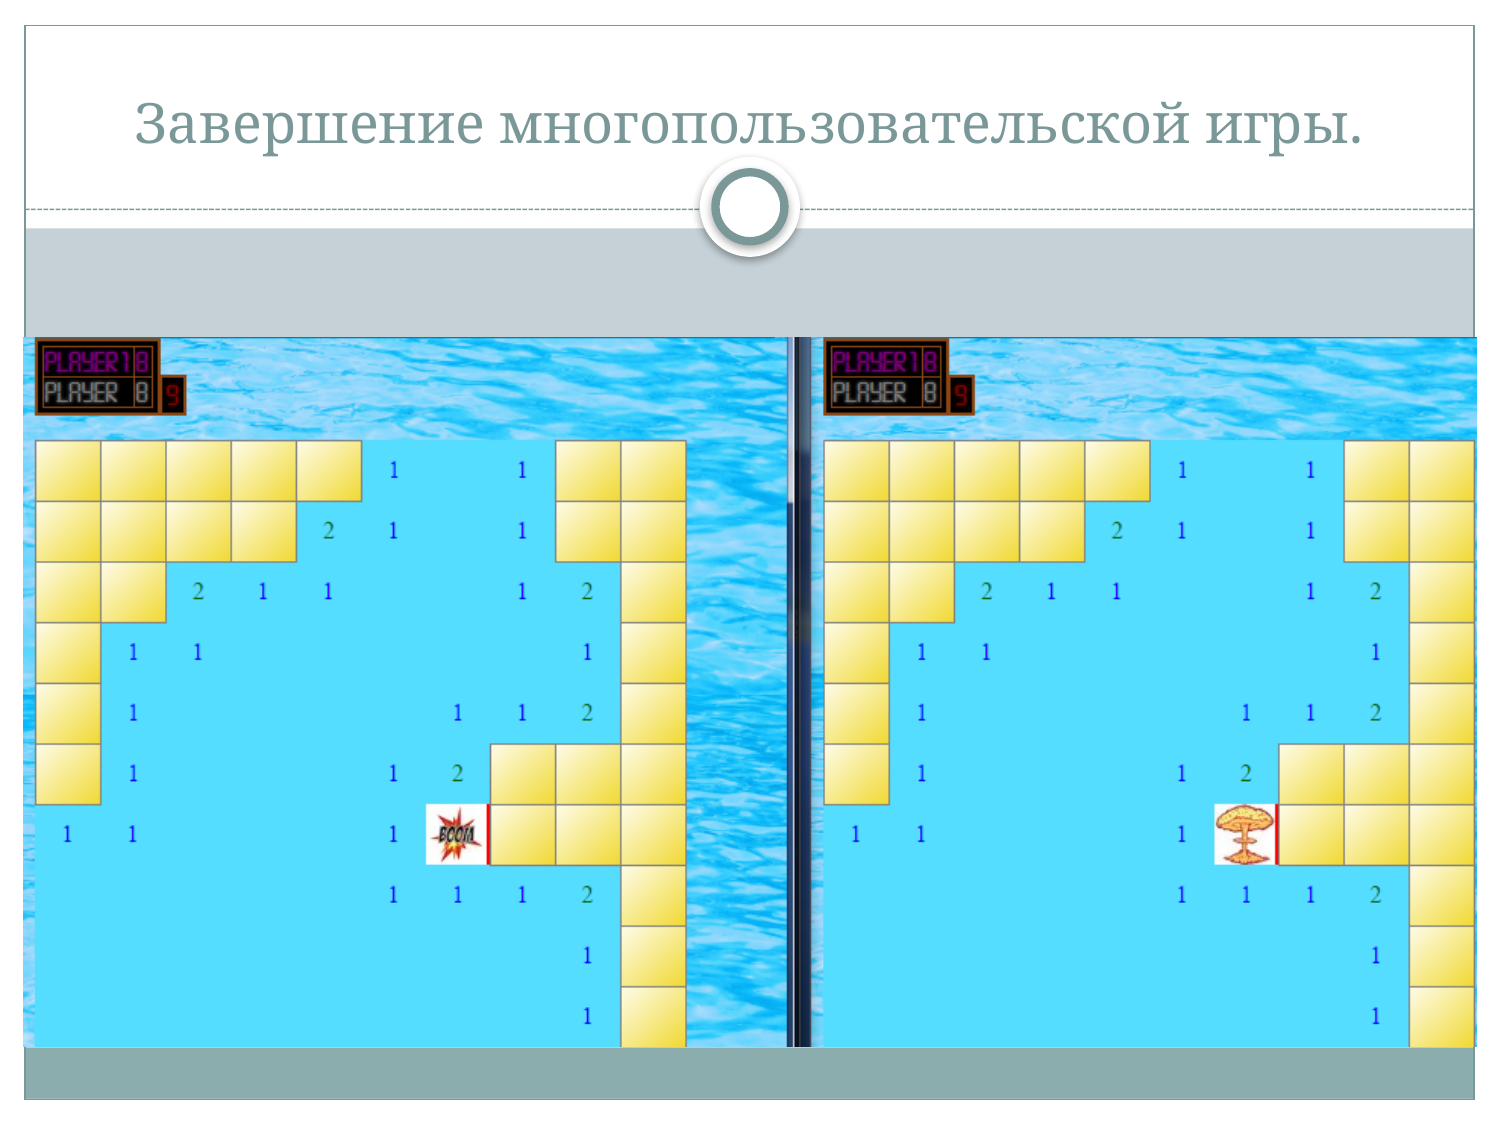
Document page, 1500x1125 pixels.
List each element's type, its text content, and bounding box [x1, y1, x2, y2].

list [23, 337, 1477, 1047]
title Завершение многопользовательской игры. [49, 37, 1450, 162]
